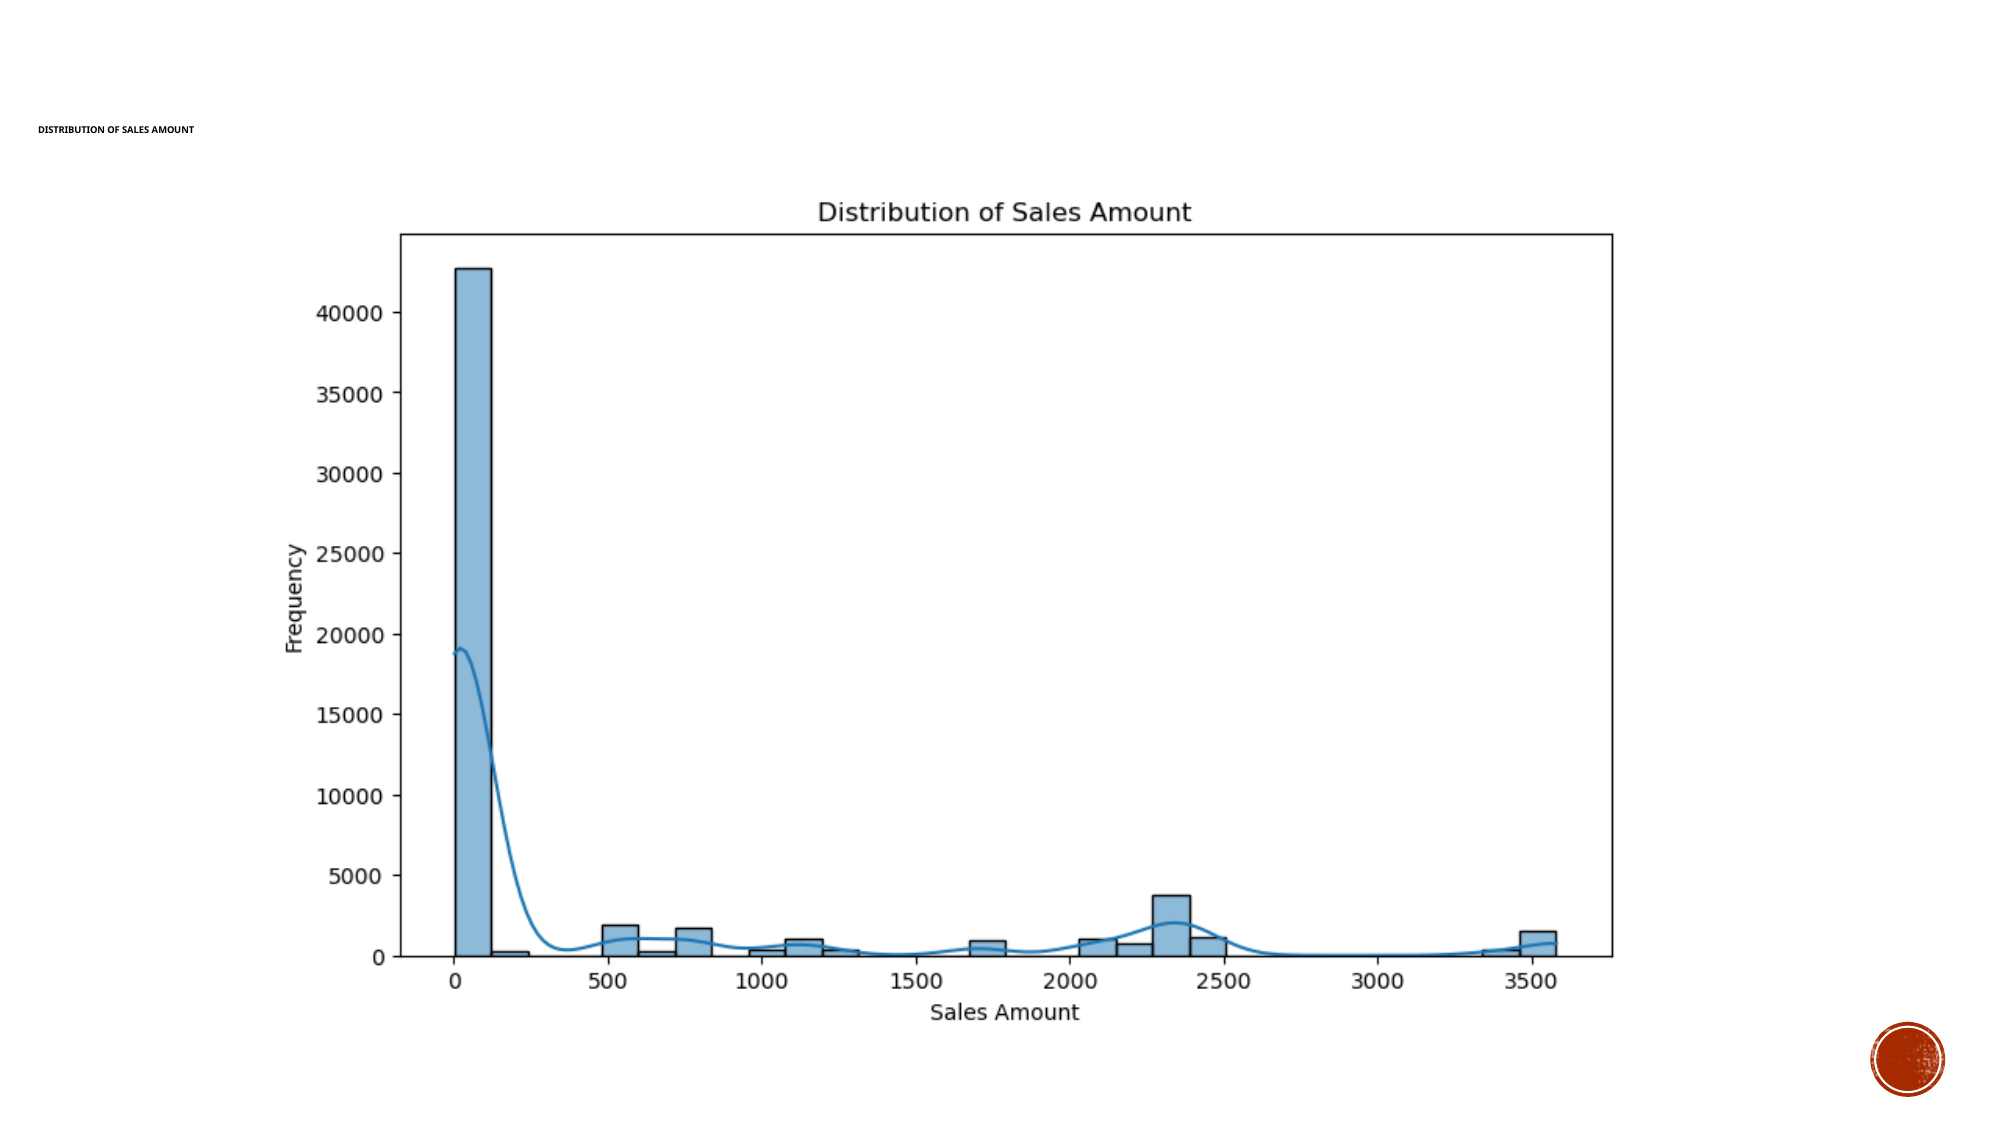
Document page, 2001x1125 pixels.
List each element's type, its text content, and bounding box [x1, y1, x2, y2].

title Distribution of Sales Amount [23, 115, 1749, 166]
picture [269, 187, 1626, 1039]
